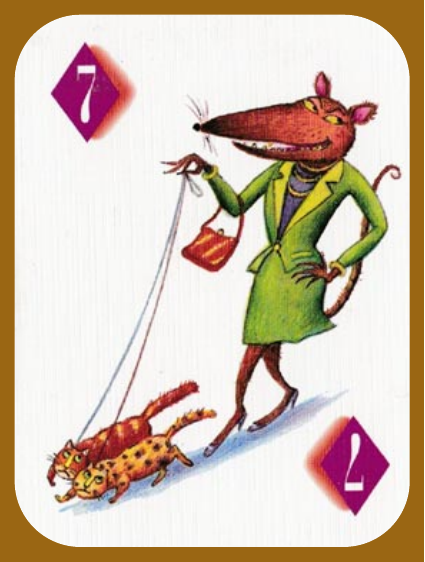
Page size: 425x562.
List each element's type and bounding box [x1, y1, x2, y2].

picture [14, 14, 411, 548]
